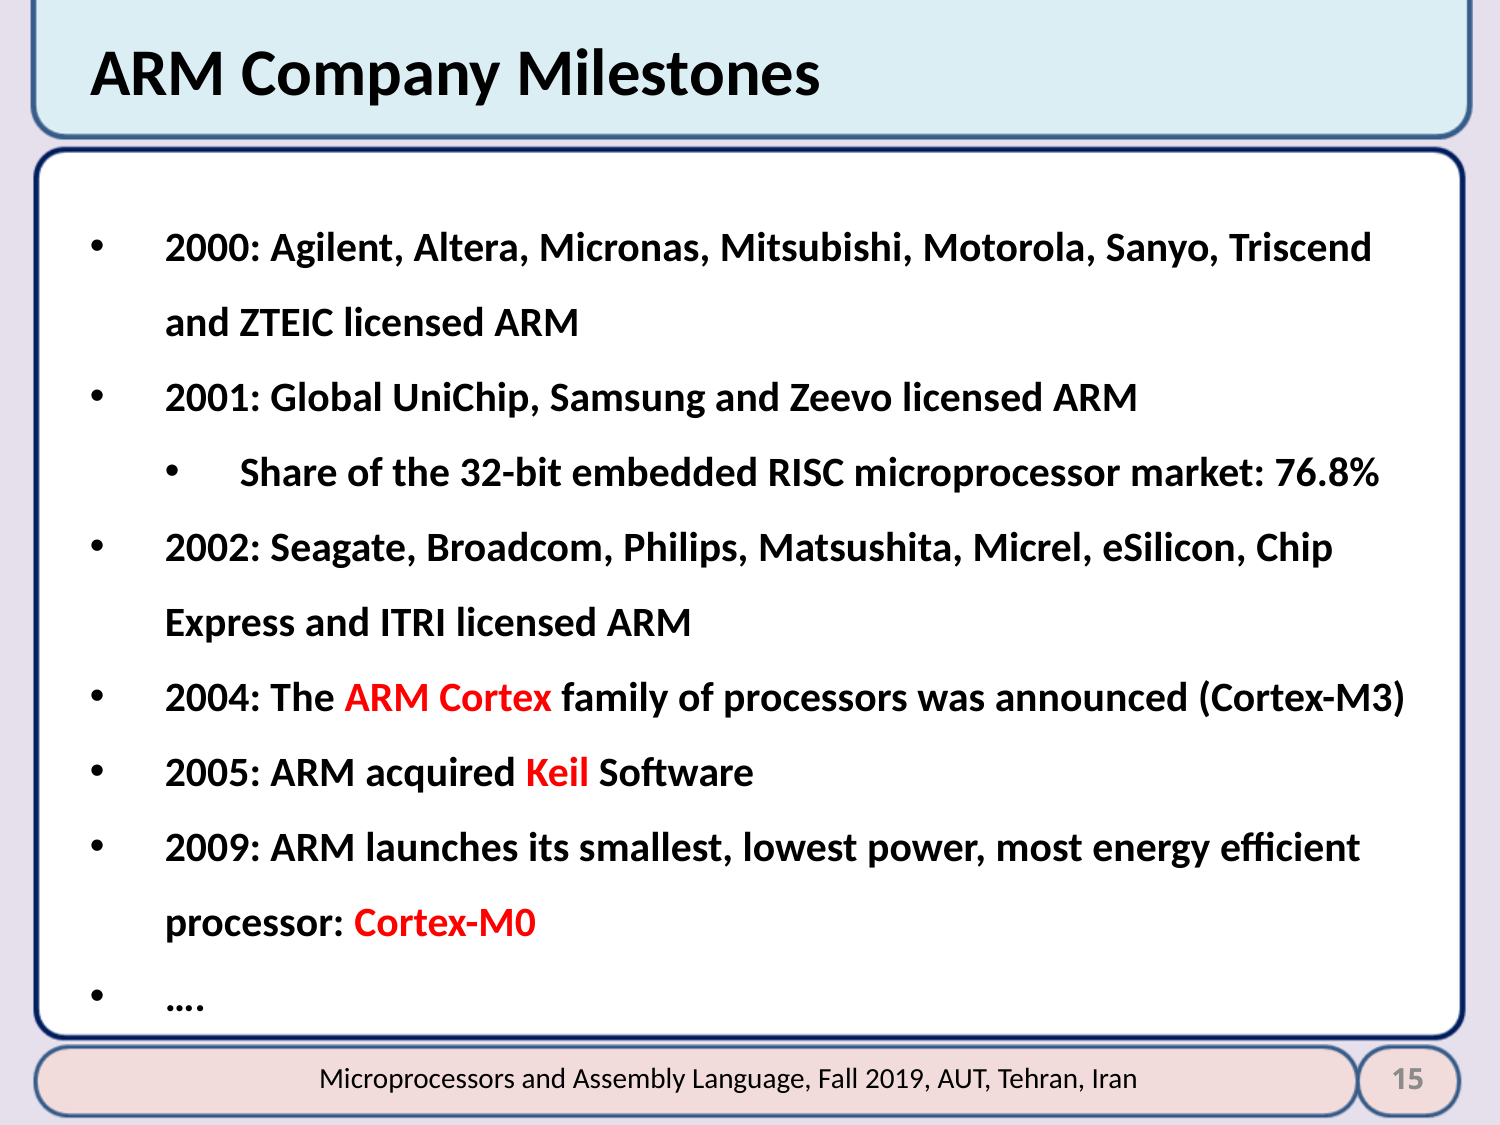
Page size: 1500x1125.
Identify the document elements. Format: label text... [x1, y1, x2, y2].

text_box 2000: Agilent, Altera, Micronas, Mitsubishi, Motorola, Sanyo, Triscend and ZTEIC licensed ARM 2001: Global UniChip, Samsung and Zeevo licensed ARM Share of the 32-bit embedded RISC microprocessor market: 76.8% 2002: Seagate, Broadcom, Philips, Matsushita, Micrel, eSilicon, Chip Express and ITRI licensed ARM 2004: The ARM Cortex family of processors was announced (Cortex-M3) 2005: ARM acquired Keil Software 2009: ARM launches its smallest, lowest power, most energy efficient processor: Cortex-M0 …. [75, 187, 1463, 1103]
title ARM Company Milestones [75, 0, 1425, 138]
picture [0, 0, 1500, 1125]
text_box Microprocessors and Assembly Language, Fall 2019, AUT, Tehran, Iran [162, 1051, 1288, 1102]
slide_number 15 [1363, 1103, 1453, 1110]
